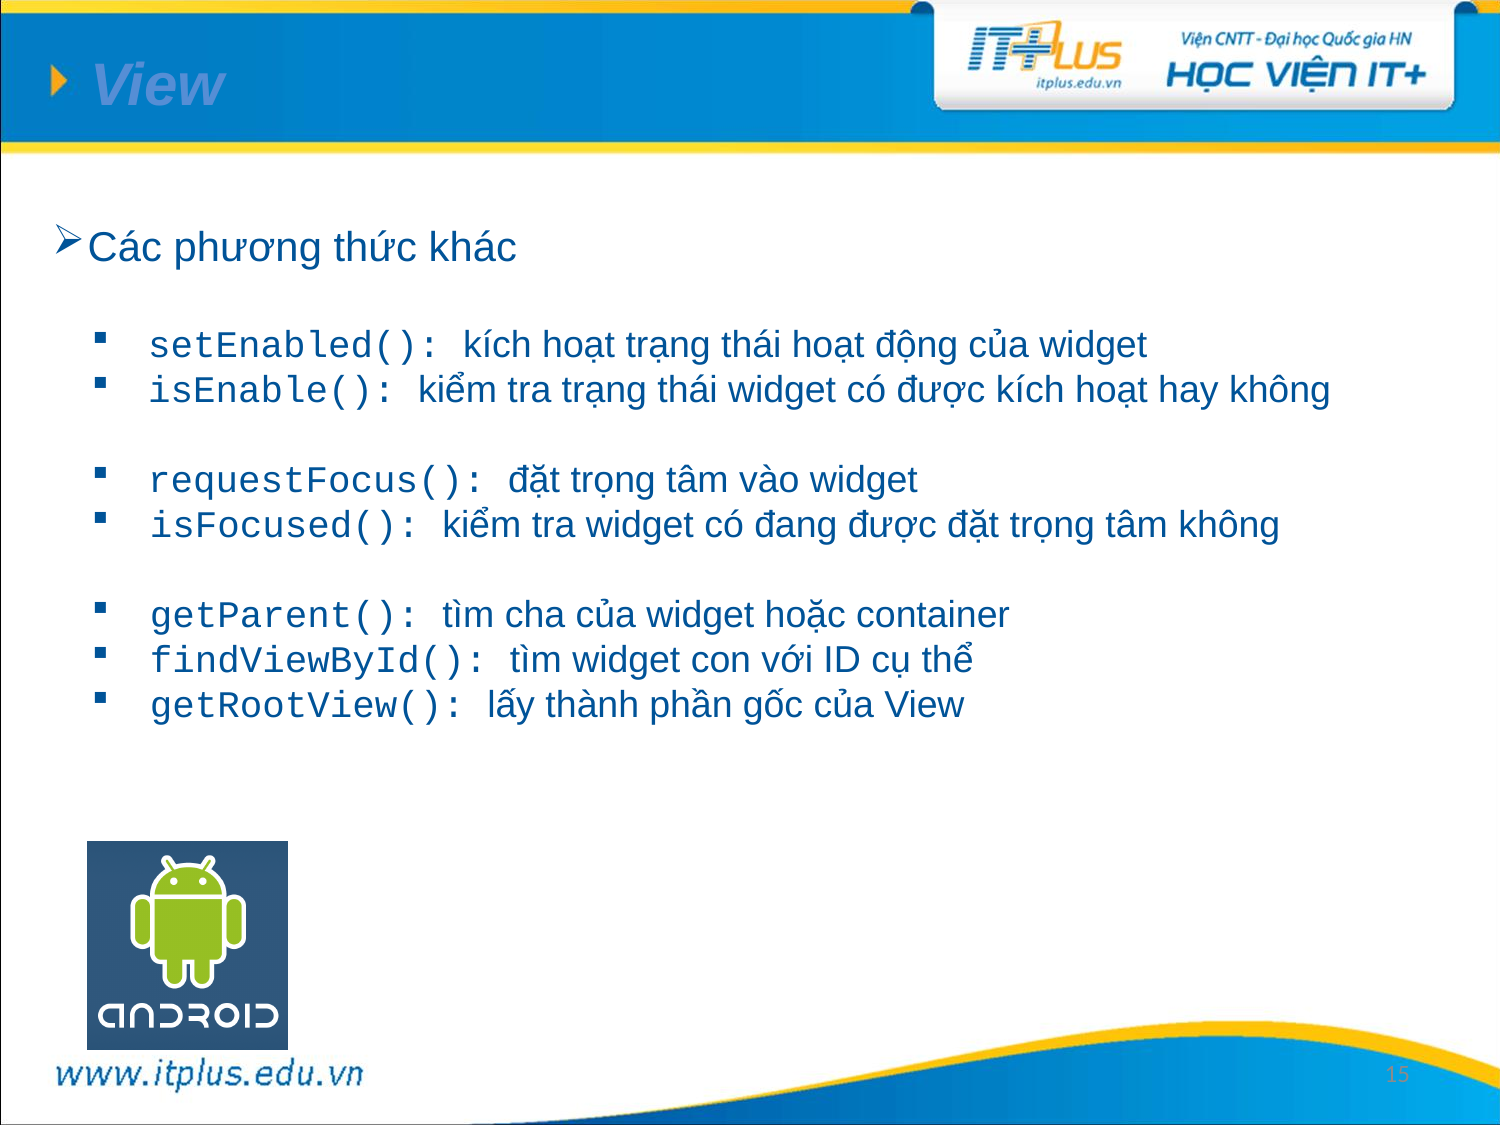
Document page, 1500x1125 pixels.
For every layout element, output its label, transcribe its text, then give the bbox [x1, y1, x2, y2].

slide_number 15 [1074, 1042, 1425, 1103]
text_box Các phương thức khác setEnabled(): kích hoạt trạng thái hoạt động của widget isEnable(): kiểm tra trạng thái widget có được kích hoạt hay không requestFocus(): đặt trọng tâm vào widget isFocused(): kiểm tra widget có đang được đặt trọng tâm không getParent(): tìm cha của widget hoặc container findViewById(): tìm widget con với ID cụ thể getRootView(): lấy thành phần gốc của View [37, 212, 1388, 733]
picture [0, 0, 1500, 1125]
title View [75, 37, 913, 125]
